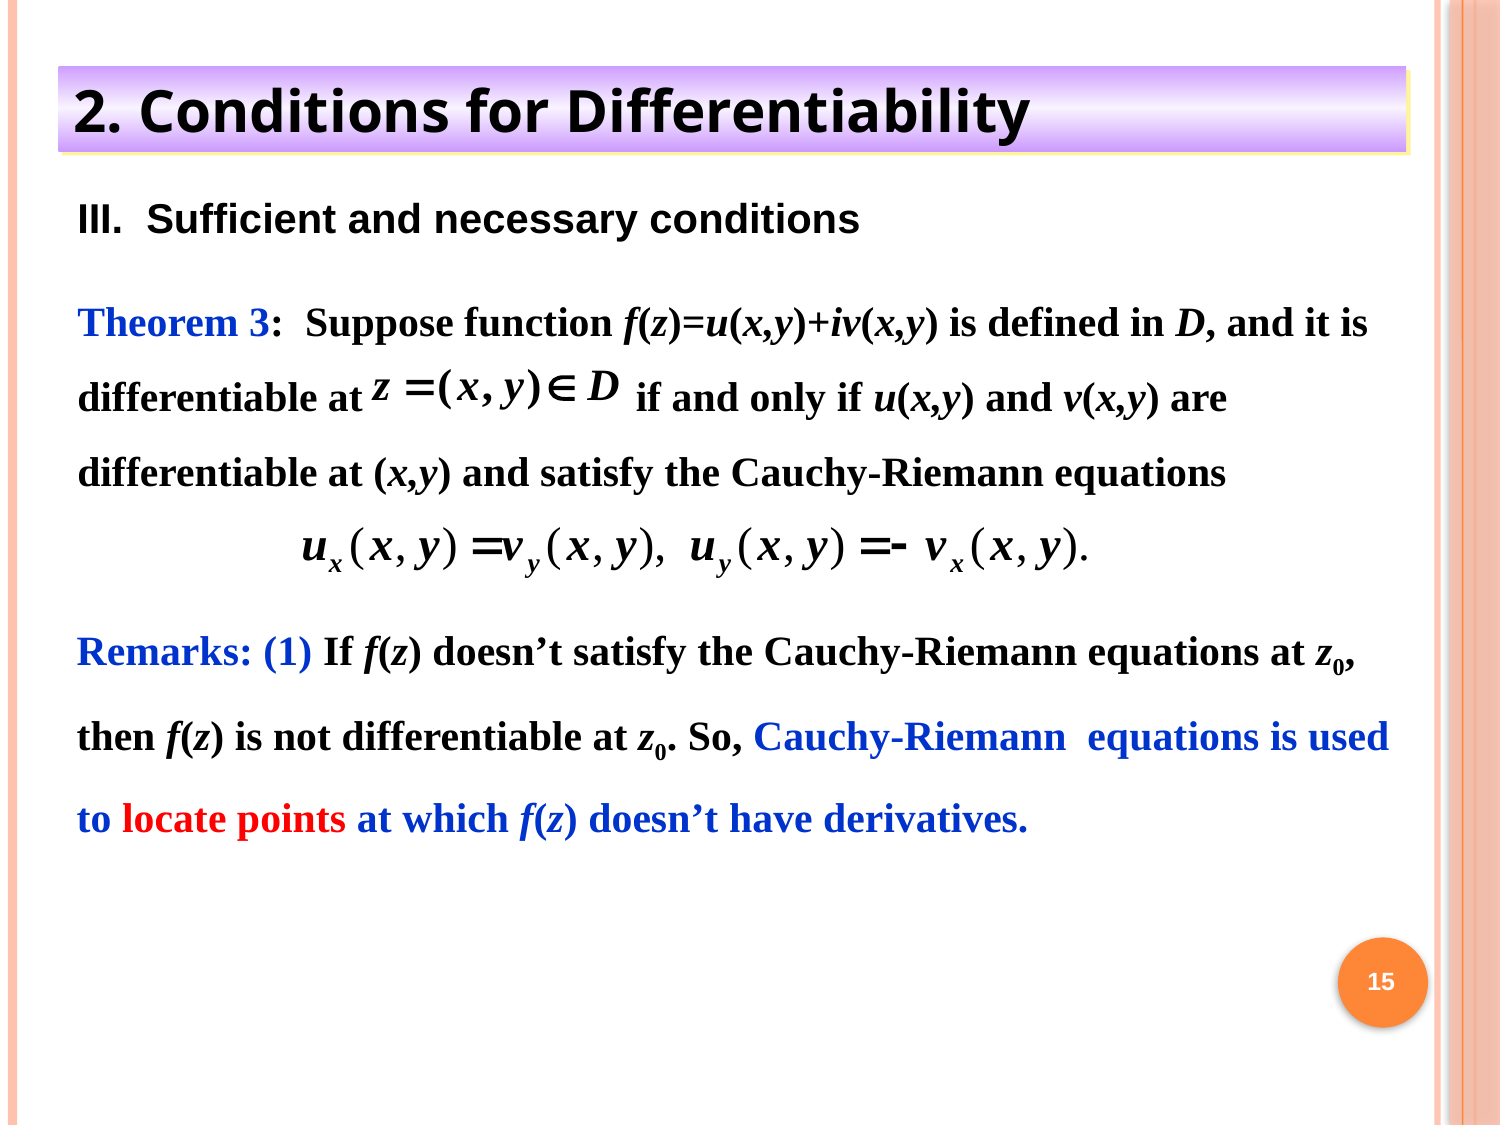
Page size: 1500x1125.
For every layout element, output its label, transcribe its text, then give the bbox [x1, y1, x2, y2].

text_box Remarks: (1) If f(z) doesn’t satisfy the Cauchy-Riemann equations at z0, then f(z) is not differentiable at z0. So, Cauchy-Riemann equations is used to locate points at which f(z) doesn’t have derivatives. [61, 613, 1416, 848]
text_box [61, 261, 1451, 607]
text_box 2. Conditions for Differentiability [58, 66, 1407, 152]
text_box III. Sufficient and necessary conditions [62, 184, 1388, 250]
slide_number 15 [1331, 937, 1432, 1023]
